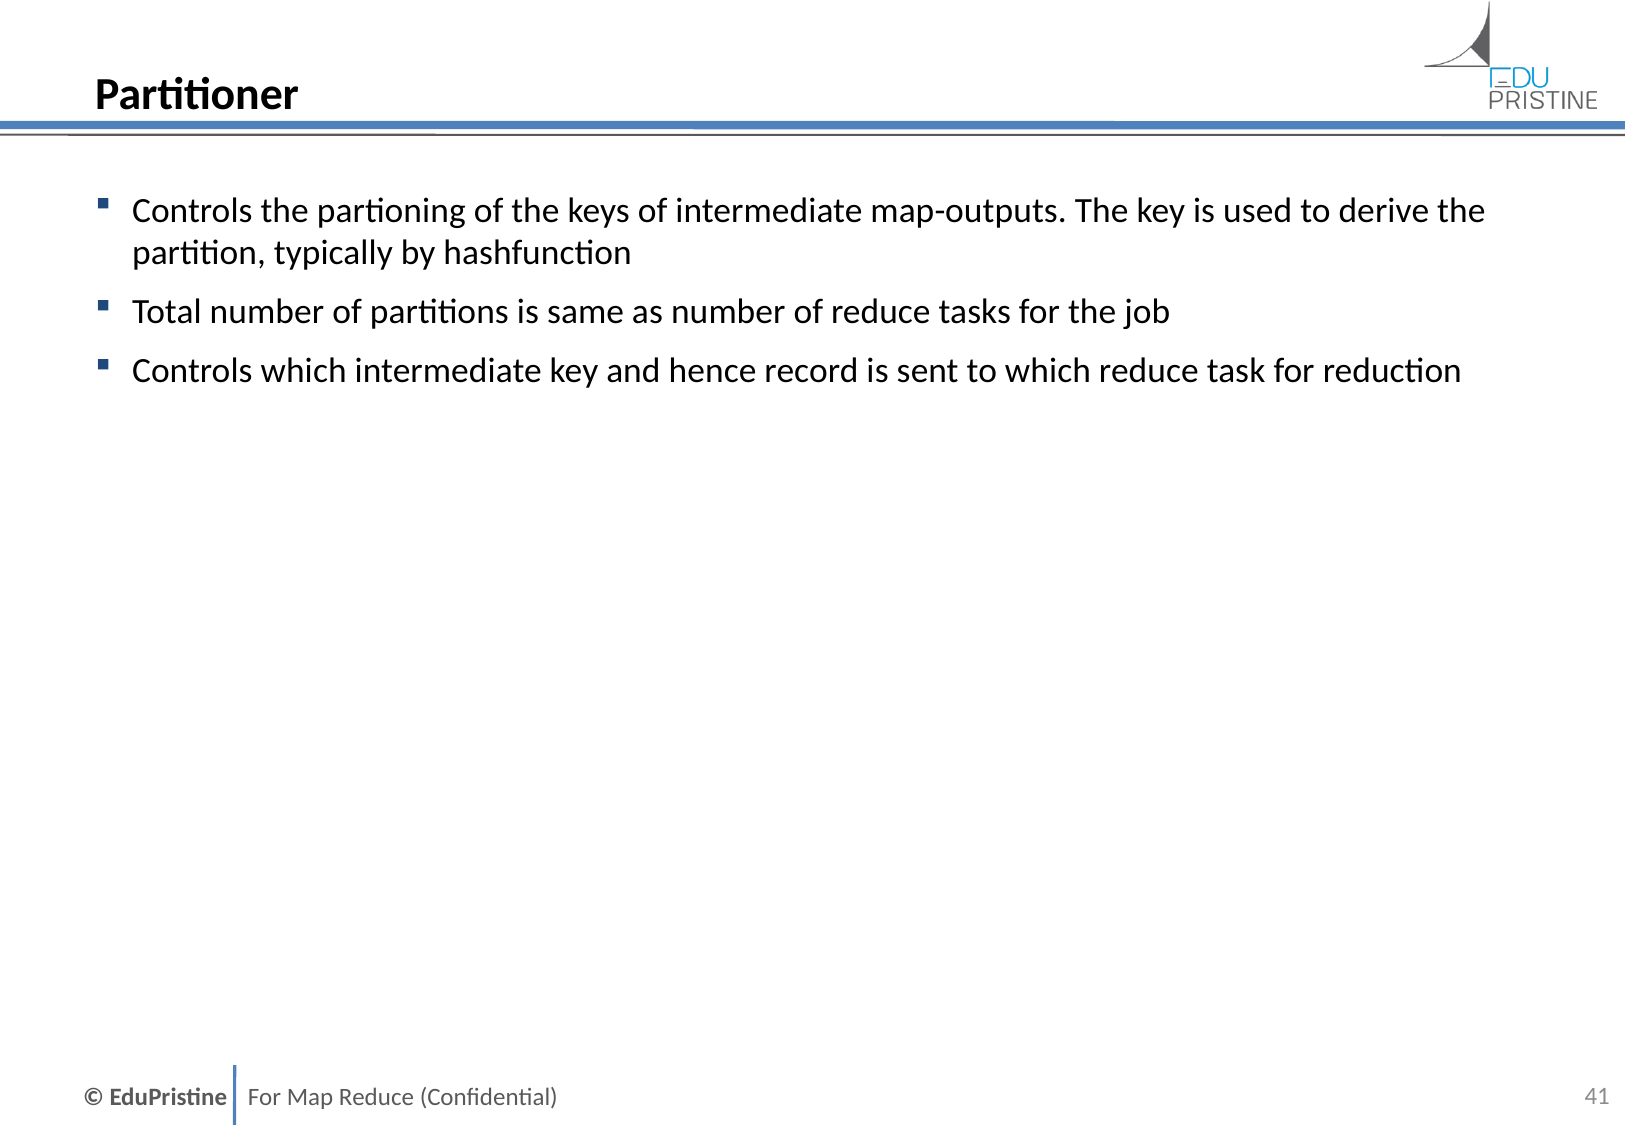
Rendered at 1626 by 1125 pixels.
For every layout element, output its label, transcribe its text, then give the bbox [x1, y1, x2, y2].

picture [1424, 1, 1597, 109]
title Partitioner [87, 10, 1416, 126]
slide_number 40 [1543, 1065, 1625, 1125]
list Controls the partioning of the keys of intermediate map-outputs. The key is used to derive the partition, typically by hashfunction Total number of partitions is same as number of reduce tasks for the job Controls which intermediate key and hence record is sent to which reduce task for reduction [87, 179, 1550, 1007]
